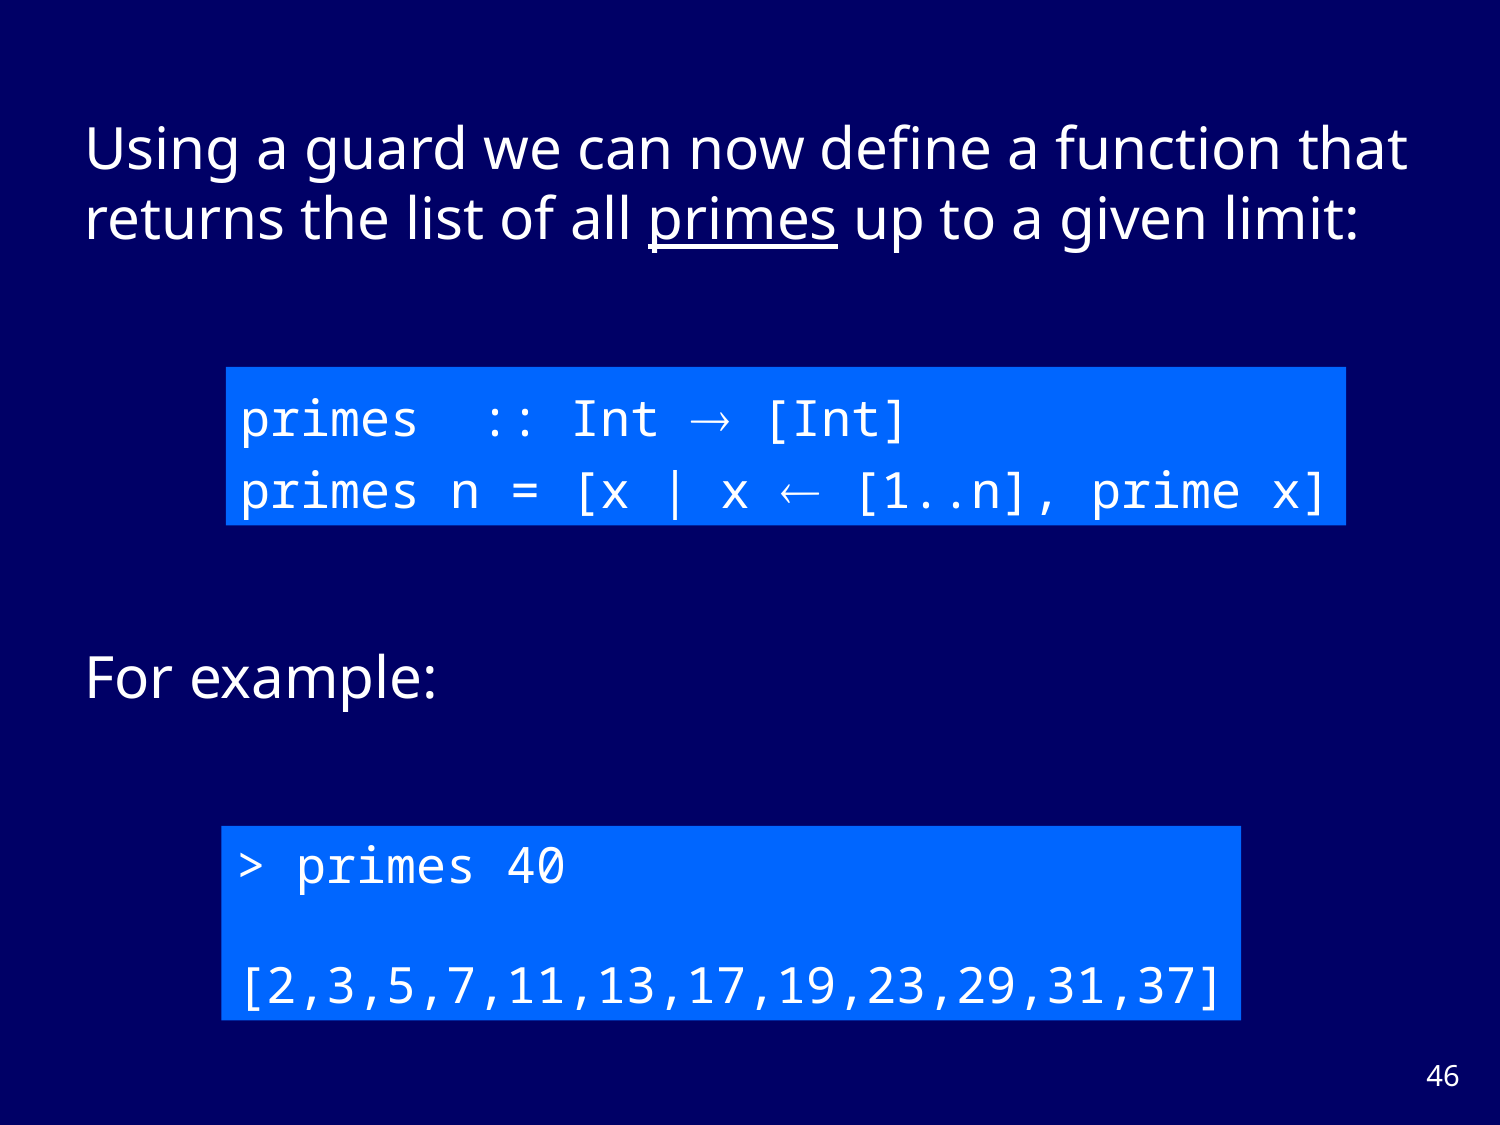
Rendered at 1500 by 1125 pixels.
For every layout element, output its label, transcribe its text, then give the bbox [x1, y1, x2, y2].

text_box primes :: Int  [Int] primes n = [x | x  [1..n], prime x] [225, 366, 1347, 526]
slide_number 45 [1374, 1050, 1475, 1100]
text_box Using a guard we can now define a function that returns the list of all primes up to a given limit: [69, 104, 1429, 259]
text_box > primes 40 [2,3,5,7,11,13,17,19,23,29,31,37] [221, 825, 1242, 1021]
text_box For example: [69, 633, 461, 718]
